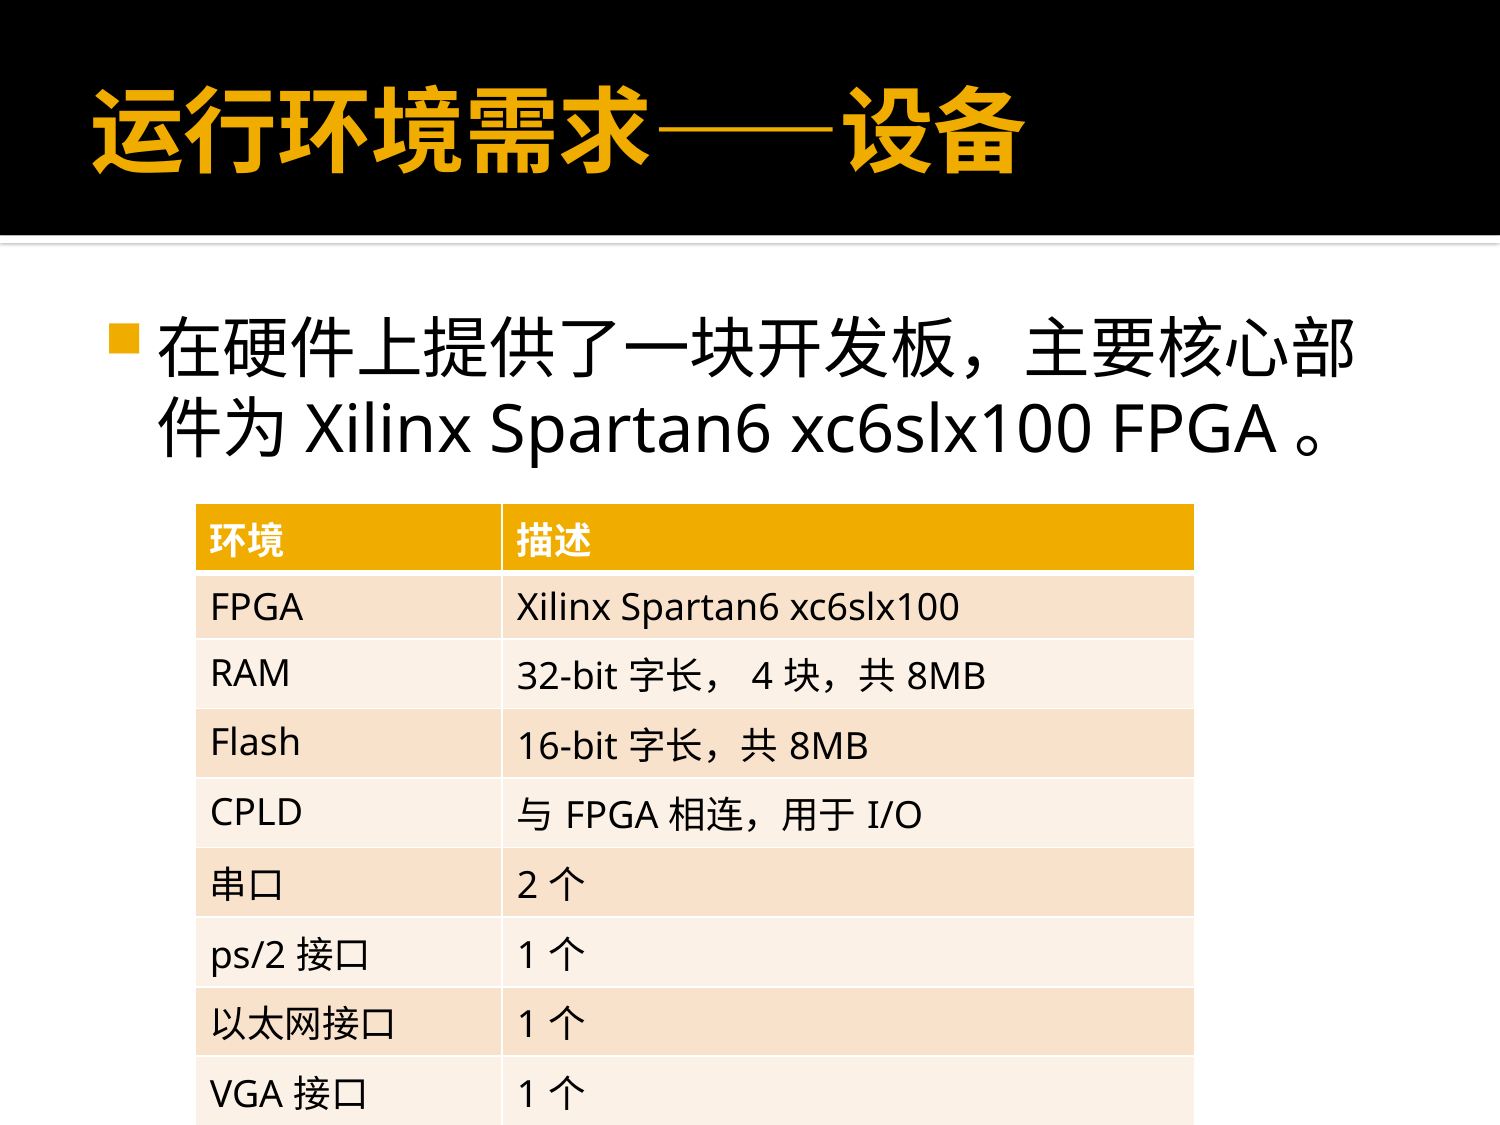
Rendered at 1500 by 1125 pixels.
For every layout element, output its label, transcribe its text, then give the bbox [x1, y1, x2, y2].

table_cell CPLD [196, 779, 501, 847]
table_cell 串口 [196, 848, 501, 916]
table_cell 16-bit字长，共8MB [503, 709, 1194, 777]
table_cell Xilinx Spartan6 xc6slx100 [503, 576, 1194, 638]
table_cell Flash [196, 709, 501, 777]
table_cell 1个 [503, 1057, 1194, 1125]
table_cell 32-bit字长，4块，共8MB [503, 640, 1194, 708]
table_cell 1个 [503, 918, 1194, 986]
table_cell RAM [196, 640, 501, 708]
table_cell ps/2接口 [196, 918, 501, 986]
table_cell 与FPGA相连，用于I/O [503, 779, 1194, 847]
table_cell 1个 [503, 988, 1194, 1055]
table_header 环境 [196, 504, 501, 570]
table_cell FPGA [196, 576, 501, 638]
table_cell 2个 [503, 848, 1194, 916]
table_header 描述 [503, 504, 1194, 570]
list 在硬件上提供了一块开发板，主要核心部件为Xilinx Spartan6 xc6slx100 FPGA。 [75, 291, 1425, 1050]
table_cell VGA接口 [196, 1057, 501, 1125]
title 运行环境需求——设备 [75, 25, 1425, 231]
table_cell 以太网接口 [196, 988, 501, 1055]
